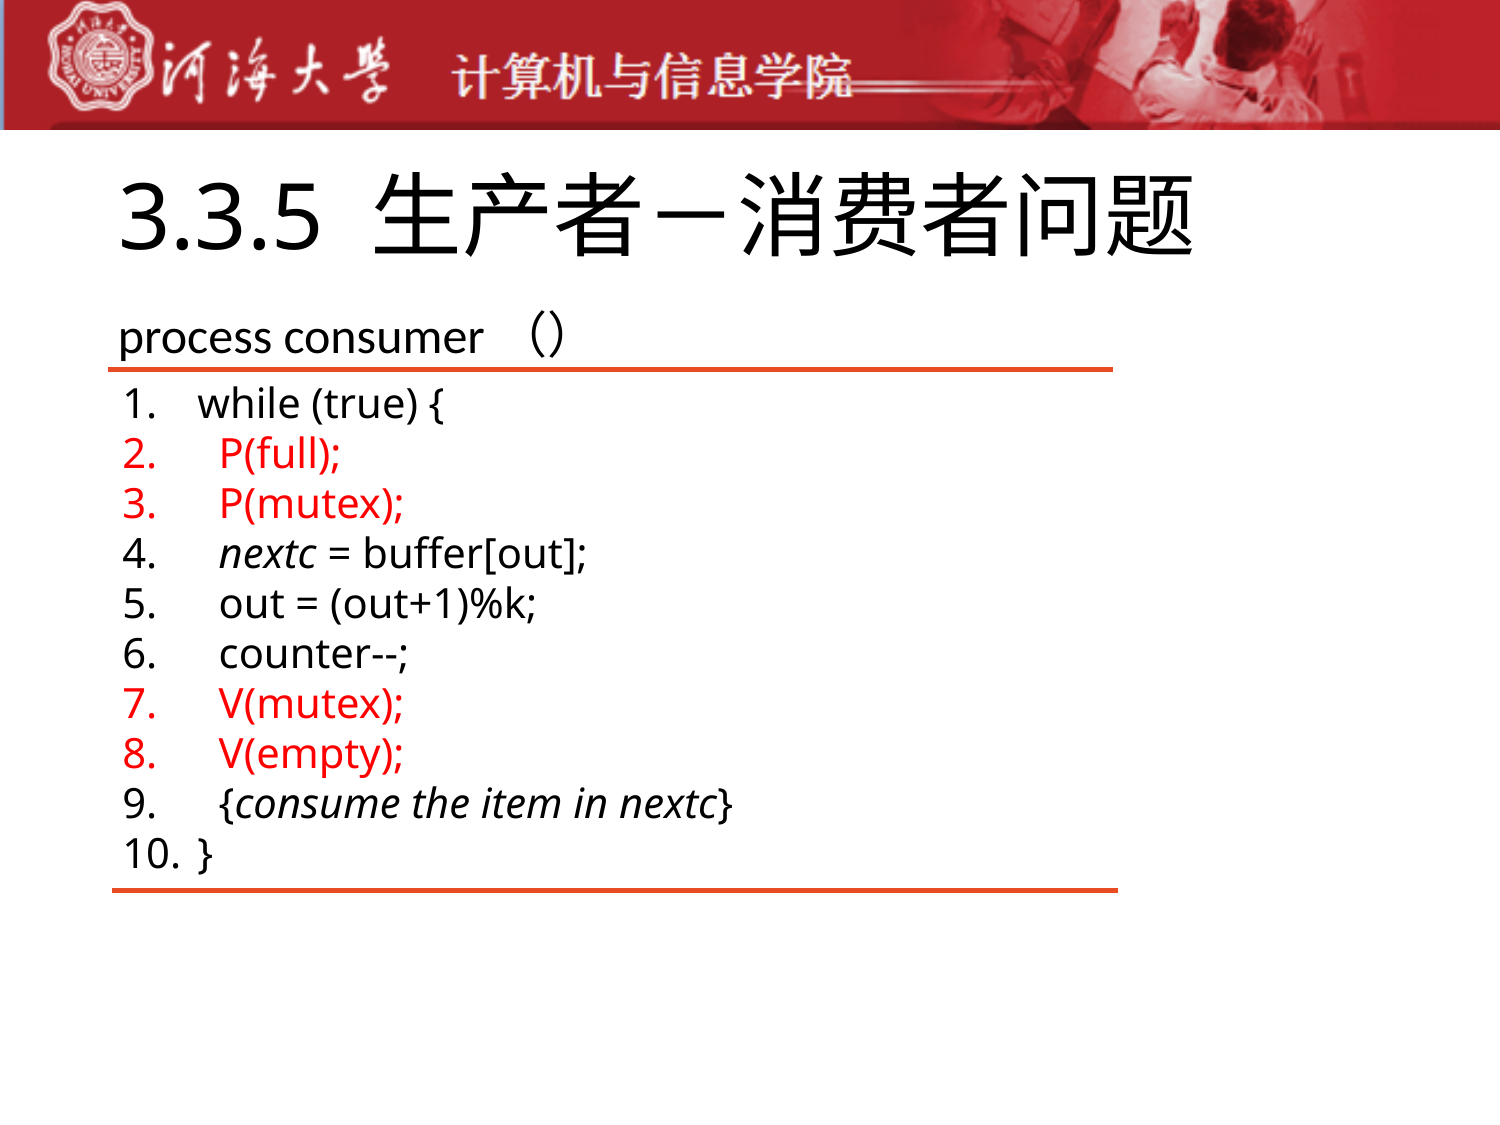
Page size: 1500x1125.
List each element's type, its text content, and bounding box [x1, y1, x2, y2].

title 3.3.5 生产者－消费者问题 [103, 59, 1397, 278]
picture [0, 0, 1500, 130]
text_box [103, 295, 1118, 891]
